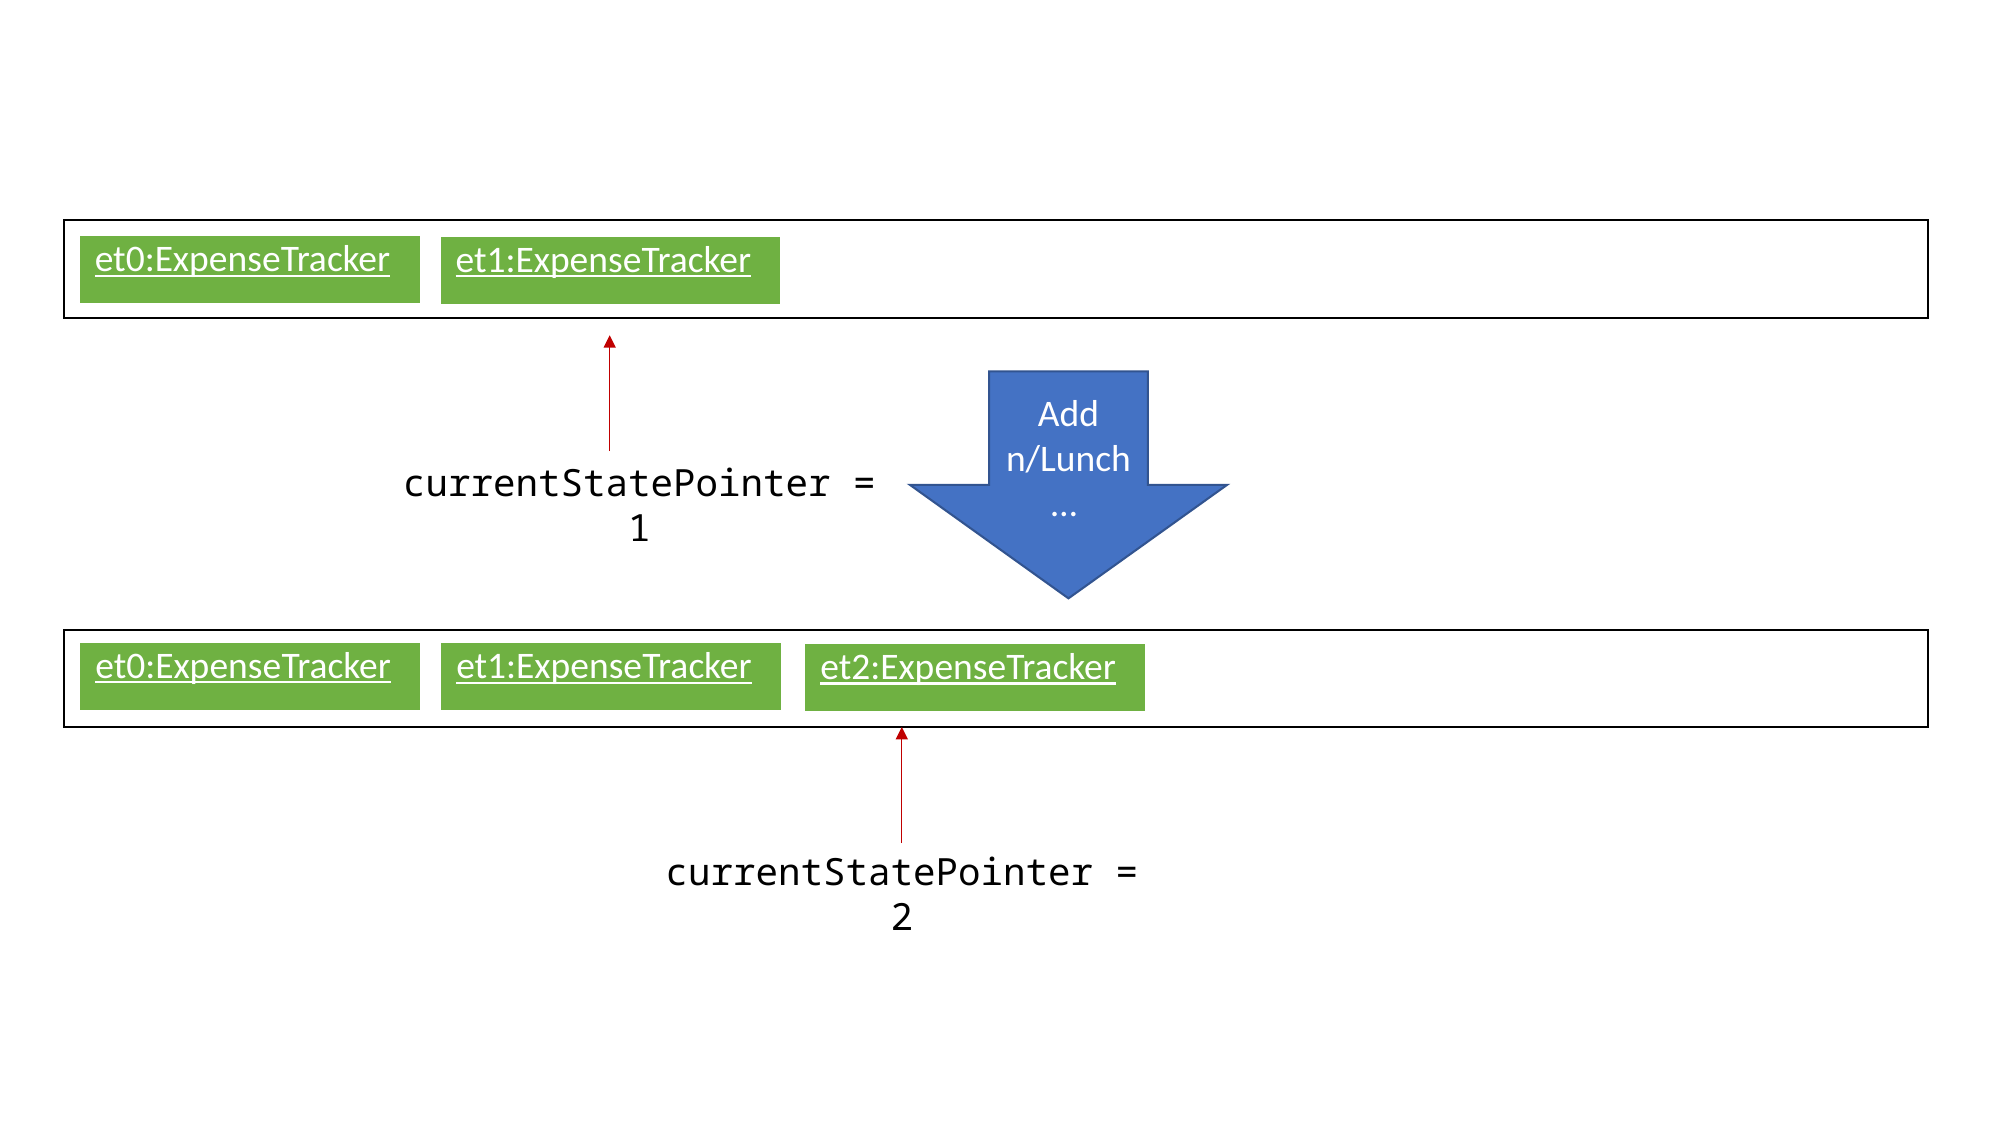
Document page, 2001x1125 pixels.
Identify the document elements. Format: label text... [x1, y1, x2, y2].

table_header et1:ExpenseTracker [441, 643, 781, 710]
text_box [63, 219, 1929, 319]
table_header et0:ExpenseTracker [80, 236, 420, 303]
text_box [63, 629, 1929, 728]
table_header et2:ExpenseTracker [805, 644, 1145, 711]
text_box currentStatePointer = 1 [376, 451, 903, 556]
table_header et1:ExpenseTracker [441, 237, 780, 304]
text_box currentStatePointer = 2 [638, 840, 1165, 946]
table_header et0:ExpenseTracker [80, 643, 420, 710]
text_box Add n/Lunch… [906, 370, 1231, 600]
